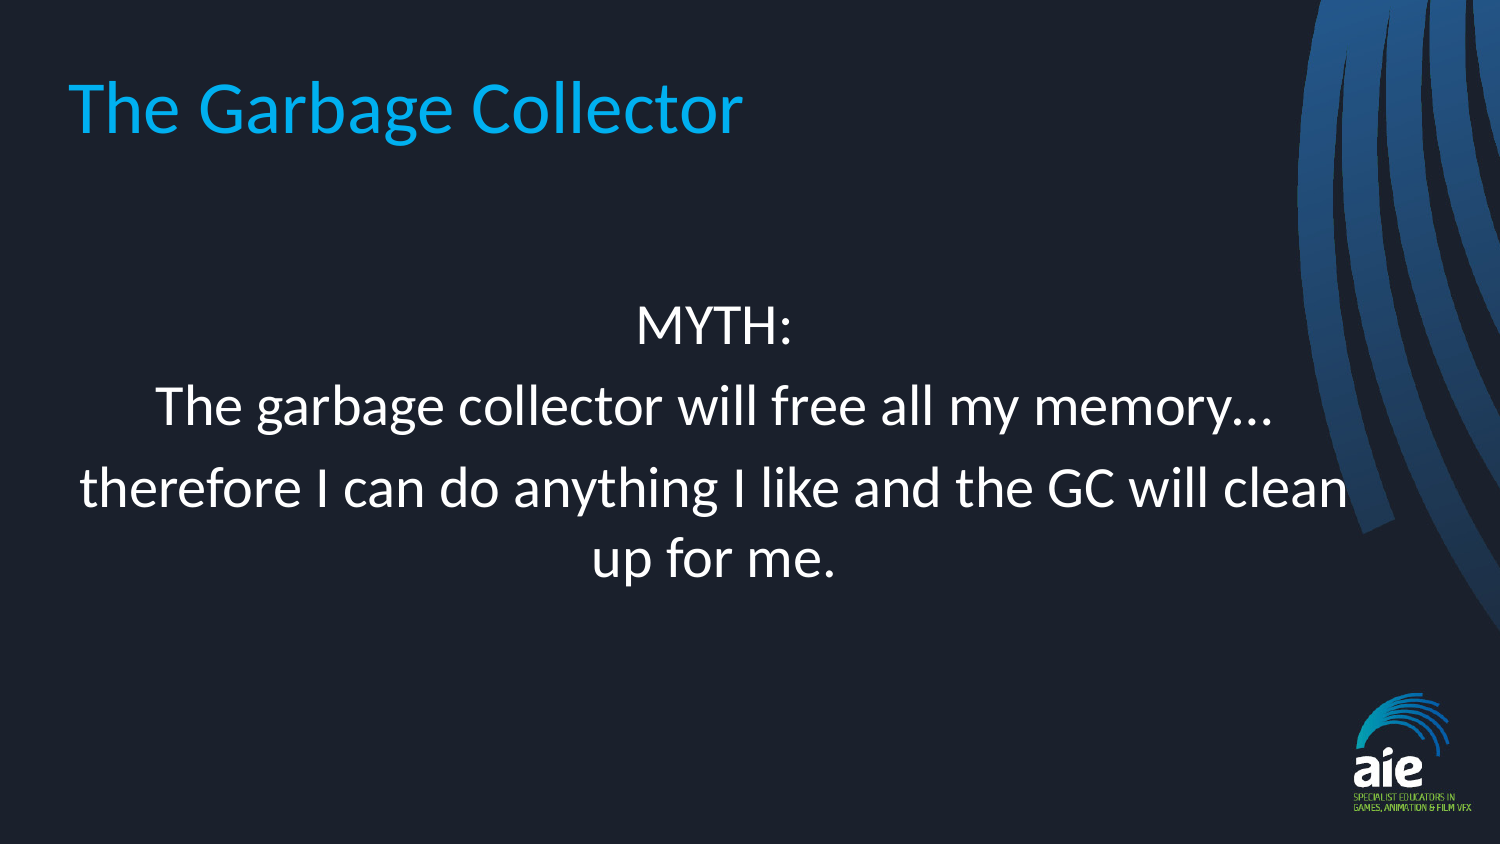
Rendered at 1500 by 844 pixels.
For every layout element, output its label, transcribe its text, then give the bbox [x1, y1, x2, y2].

list MYTH: The garbage collector will free all my memory… therefore I can do anything I like and the GC will clean up for me. [53, 196, 1376, 754]
picture [0, 0, 1500, 844]
title The Garbage Collector [53, 33, 1425, 175]
